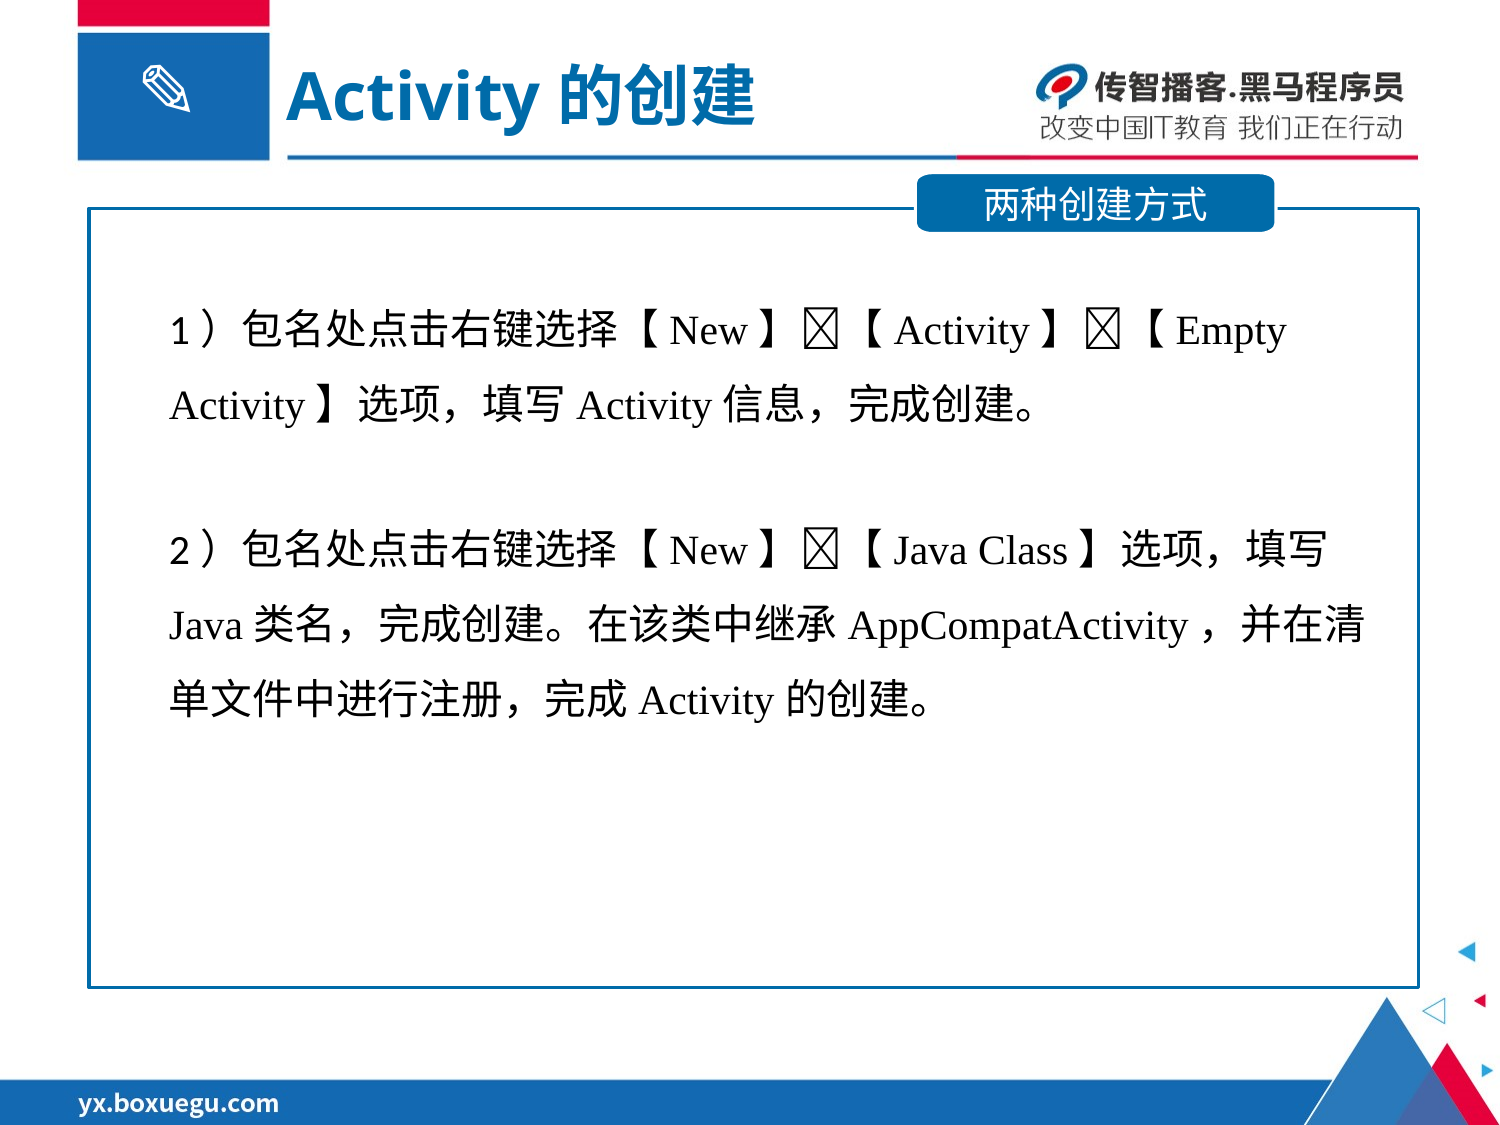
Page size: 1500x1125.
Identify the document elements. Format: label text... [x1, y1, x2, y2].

text_box 两种创建方式 [913, 171, 1278, 236]
text_box 1）包名处点击右键选择【New】【Activity】【Empty Activity】选项，填写Activity信息，完成创建。 [78, 270, 89, 787]
picture [0, 0, 1500, 1125]
text_box [89, 208, 1419, 988]
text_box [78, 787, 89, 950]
text_box Activity的创建 [271, 30, 1117, 157]
